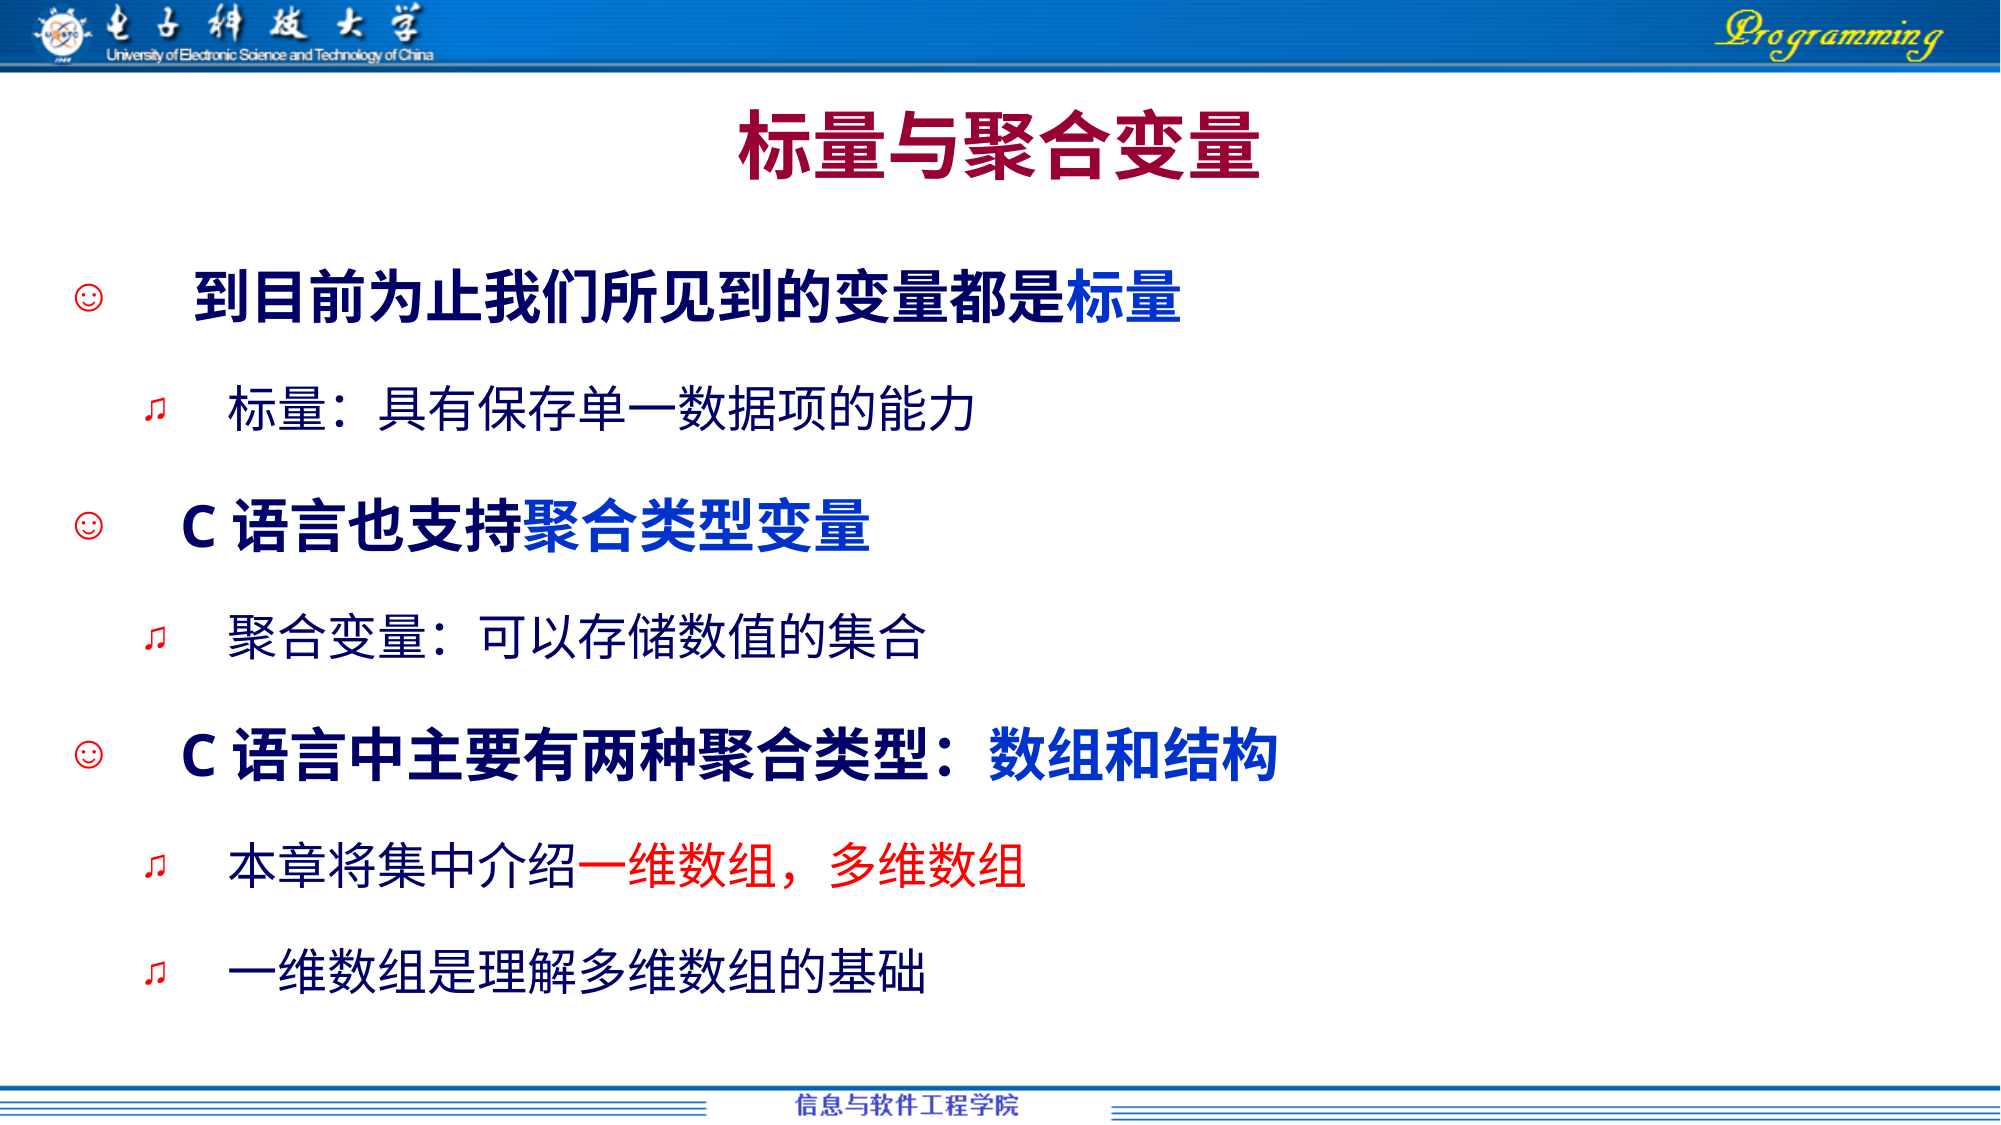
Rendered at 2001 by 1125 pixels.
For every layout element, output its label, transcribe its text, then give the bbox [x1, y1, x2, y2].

title 标量与聚合变量 [150, 87, 1850, 200]
picture [0, 0, 2001, 1125]
list 到目前为止我们所见到的变量都是标量 标量：具有保存单一数据项的能力 C语言也支持聚合类型变量 聚合变量：可以存储数值的集合 C语言中主要有两种聚合类型：数组和结构 本章将集中介绍一维数组，多维数组 一维数组是理解多维数组的基础 [50, 224, 1934, 1075]
